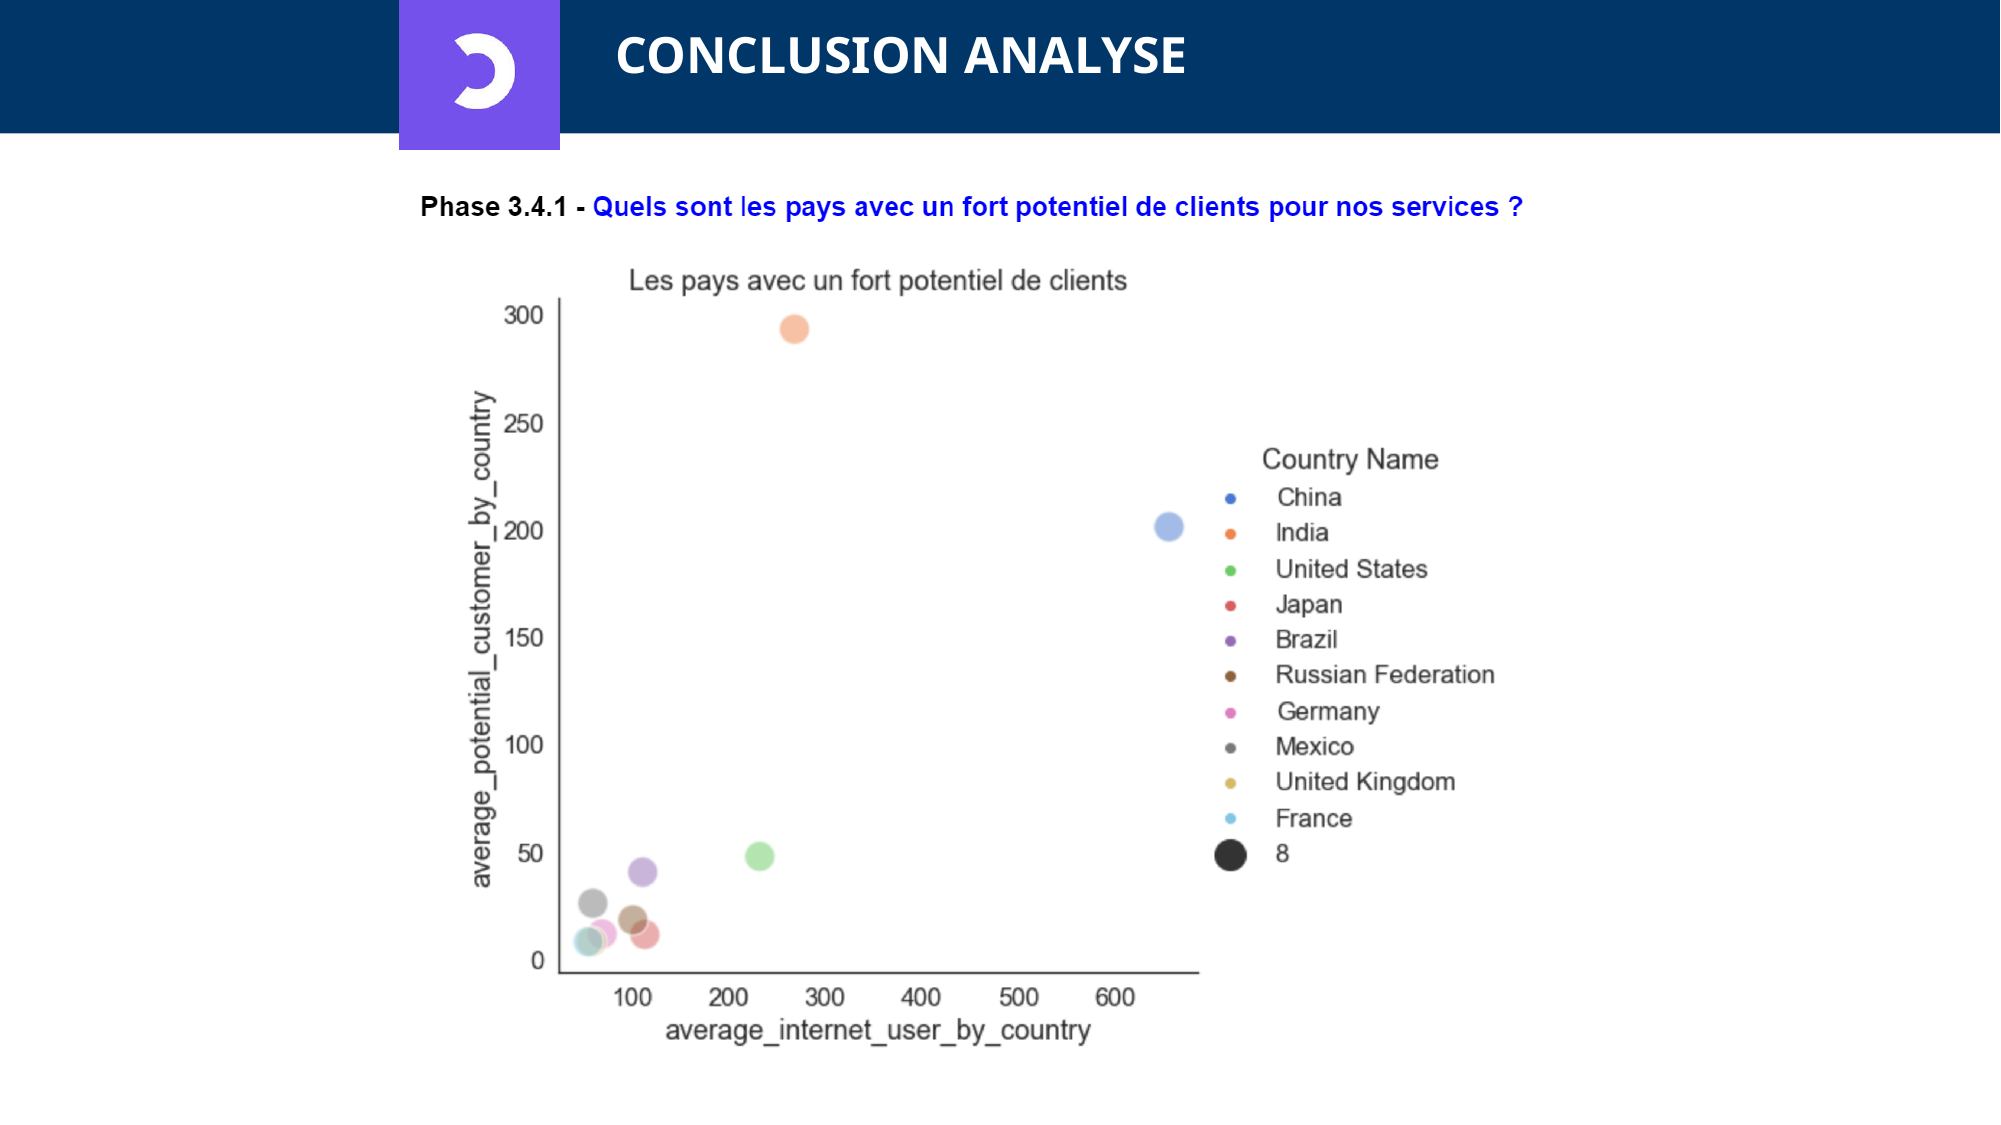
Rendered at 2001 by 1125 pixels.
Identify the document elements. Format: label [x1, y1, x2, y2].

text_box [0, 0, 2000, 151]
picture [390, 182, 1864, 242]
picture [441, 247, 1523, 1082]
